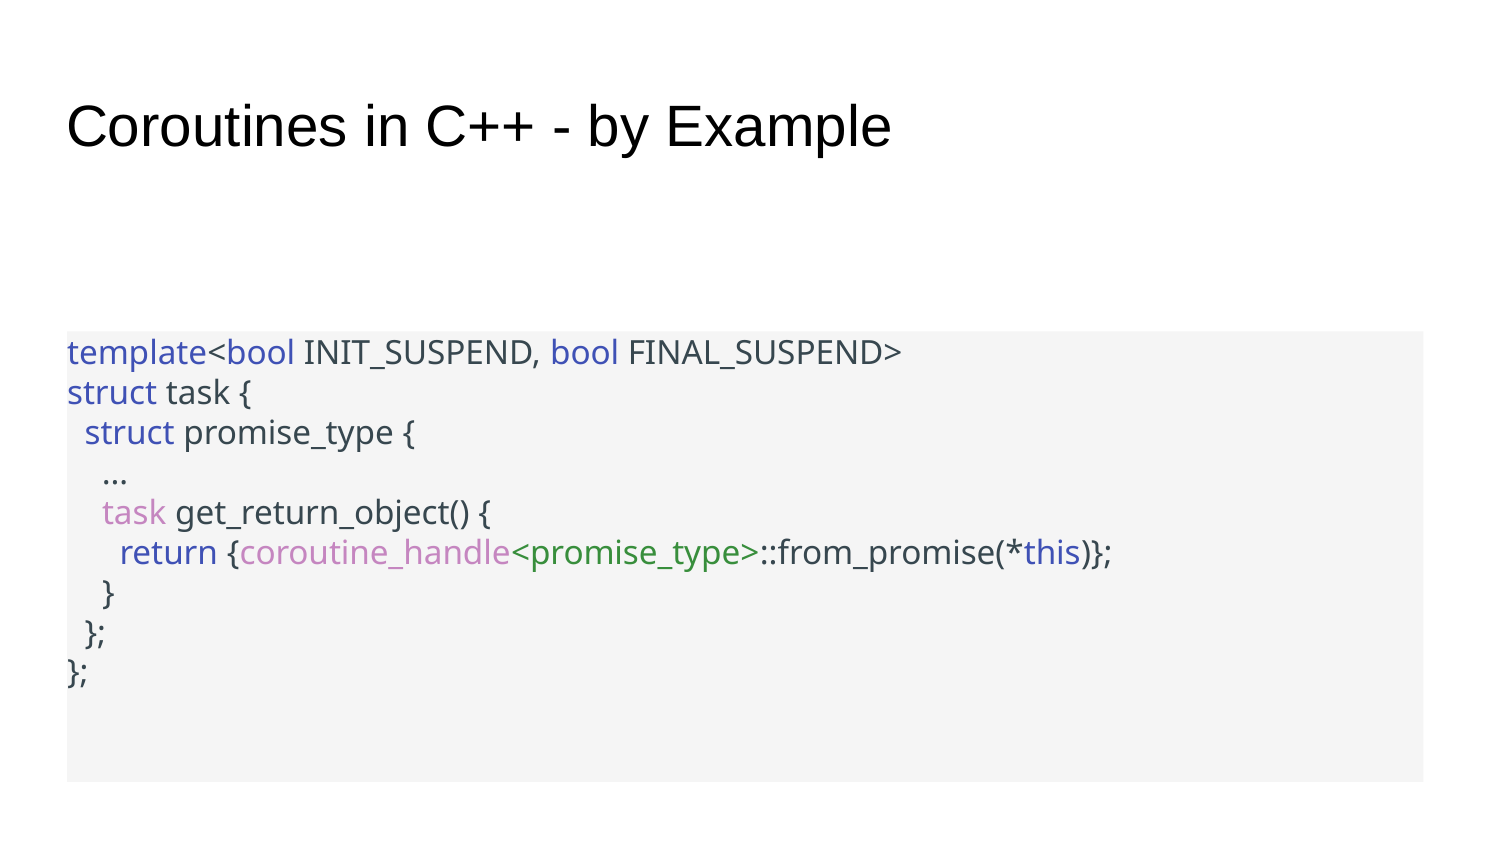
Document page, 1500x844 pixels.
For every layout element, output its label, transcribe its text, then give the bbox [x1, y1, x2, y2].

text_box template<bool INIT_SUSPEND, bool FINAL_SUSPEND> struct task { struct promise_type { … task get_return_object() { return {coroutine_handle<promise_type>::from_promise(*this)}; } }; }; [65, 329, 1426, 784]
title Coroutines in C++ - by Example [51, 72, 1449, 167]
